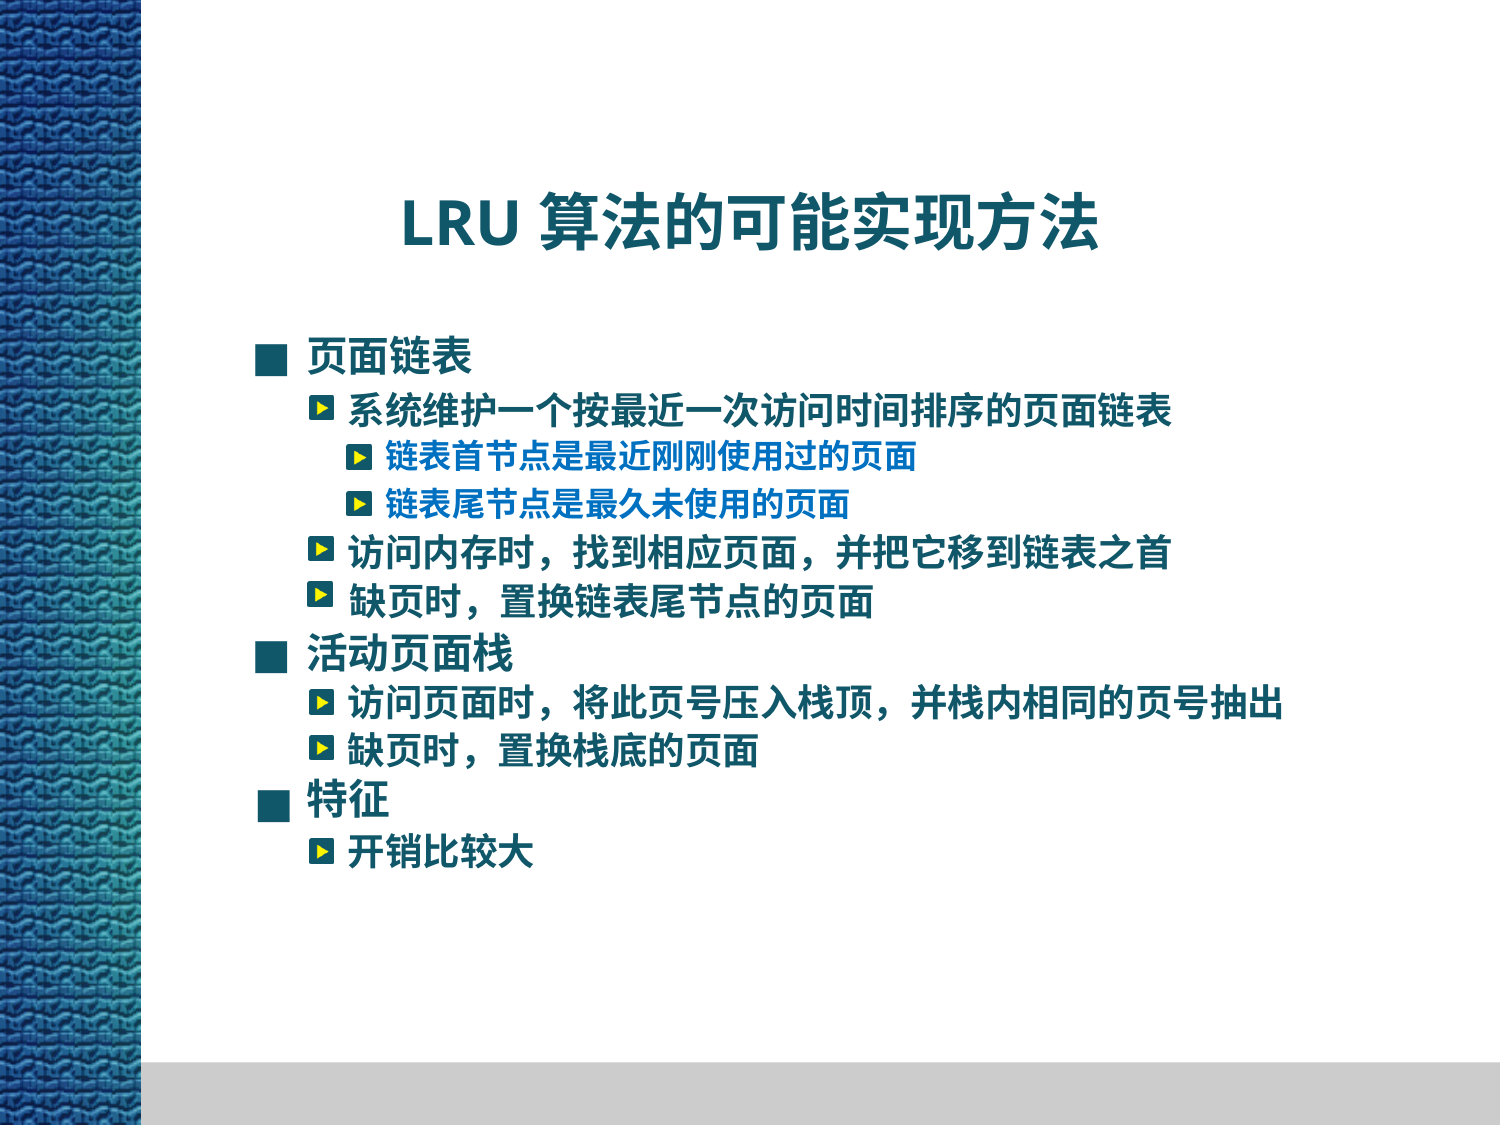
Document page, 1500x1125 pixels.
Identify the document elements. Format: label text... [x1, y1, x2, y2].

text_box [236, 618, 1353, 781]
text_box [236, 321, 1224, 631]
picture [0, 0, 141, 175]
text_box LRU算法的可能实现方法 [0, 175, 1500, 266]
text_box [239, 768, 568, 882]
picture [0, 266, 141, 1125]
